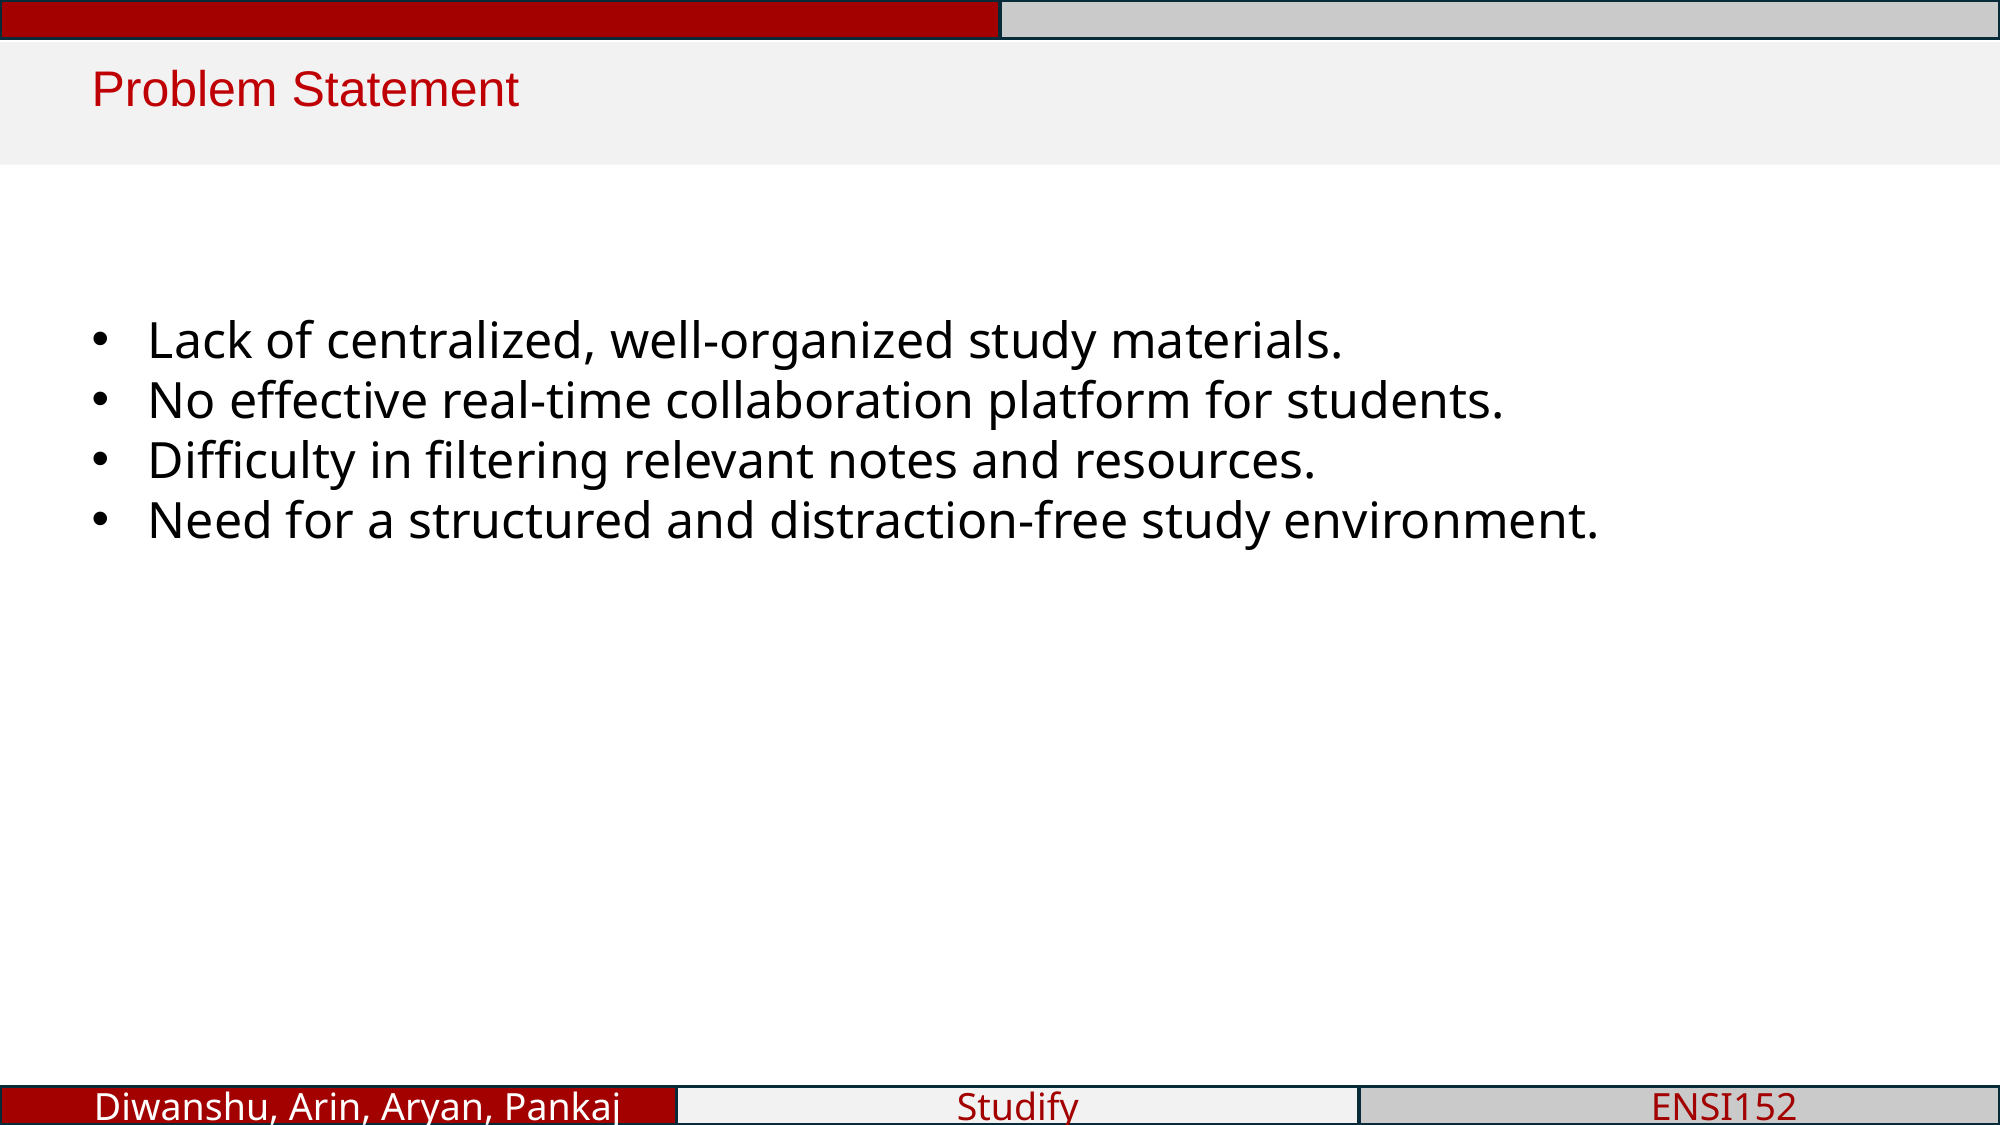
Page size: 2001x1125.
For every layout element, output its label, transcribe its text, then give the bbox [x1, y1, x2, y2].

text_box ENSI152 [1361, 1085, 2000, 1125]
text_box [0, 0, 998, 40]
text_box [998, 0, 2000, 40]
text_box Problem Statement [76, 49, 1017, 125]
text_box Lack of centralized, well-organized study materials. No effective real-time collaboration platform for students. Difficulty in filtering relevant notes and resources. Need for a structured and distraction-free study environment. [76, 301, 1733, 661]
text_box [0, 42, 2000, 165]
text_box Diwanshu, Arin, Aryan, Pankaj [0, 1075, 992, 1125]
text_box Studify [992, 1085, 1361, 1125]
